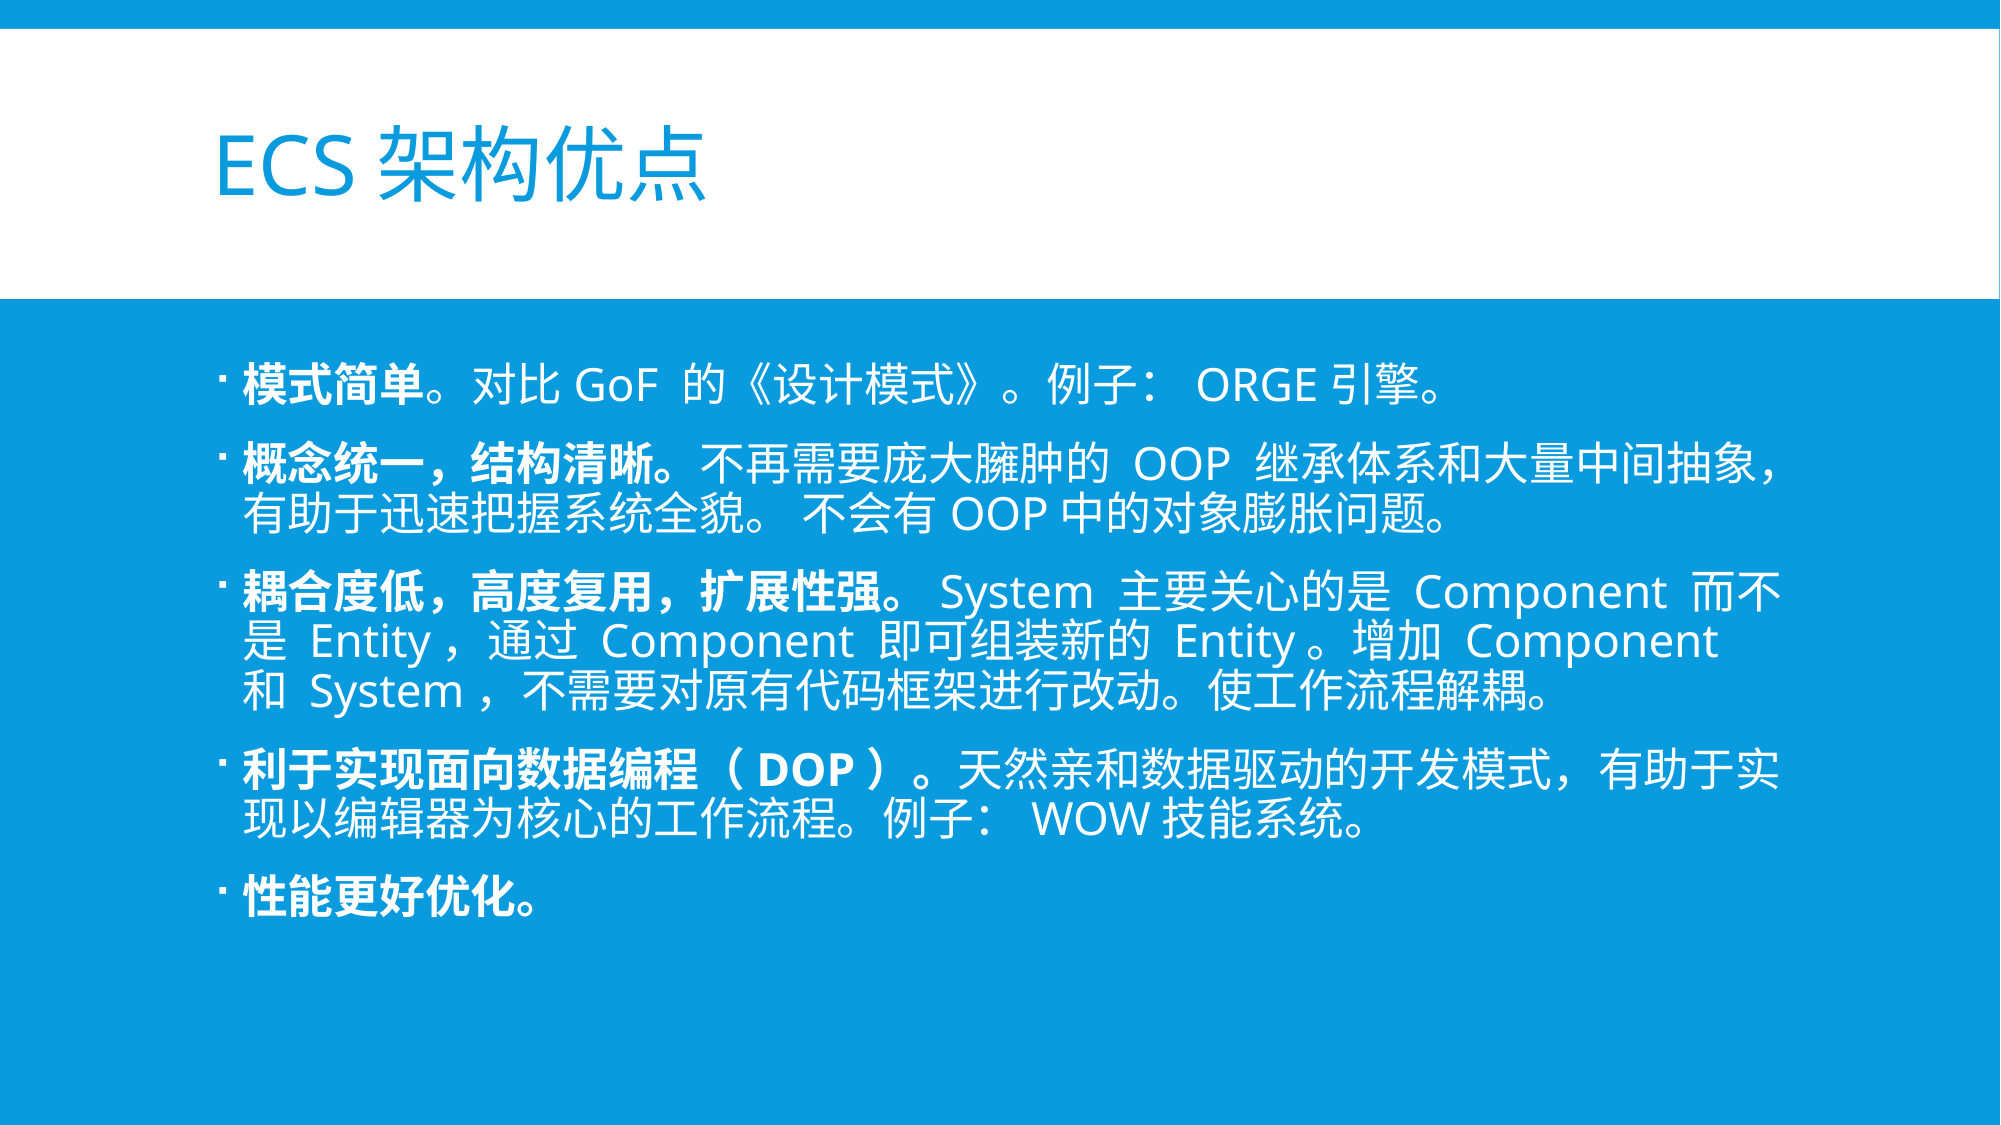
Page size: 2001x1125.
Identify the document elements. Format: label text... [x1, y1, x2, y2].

text_box 模式简单。对比GoF 的《设计模式》。例子：ORGE引擎。 概念统一，结构清晰。不再需要庞大臃肿的 OOP 继承体系和大量中间抽象，有助于迅速把握系统全貌。 不会有OOP中的对象膨胀问题。 耦合度低，高度复用，扩展性强。System 主要关心的是 Component 而不是 Entity，通过 Component 即可组装新的 Entity。增加 Component 和 System，不需要对原有代码框架进行改动。使工作流程解耦。 利于实现面向数据编程（DOP）。天然亲和数据驱动的开发模式，有助于实现以编辑器为核心的工作流程。例子：WOW技能系统。 性能更好优化。 [197, 354, 1803, 1045]
title ECS架构优点 [197, 46, 1803, 295]
